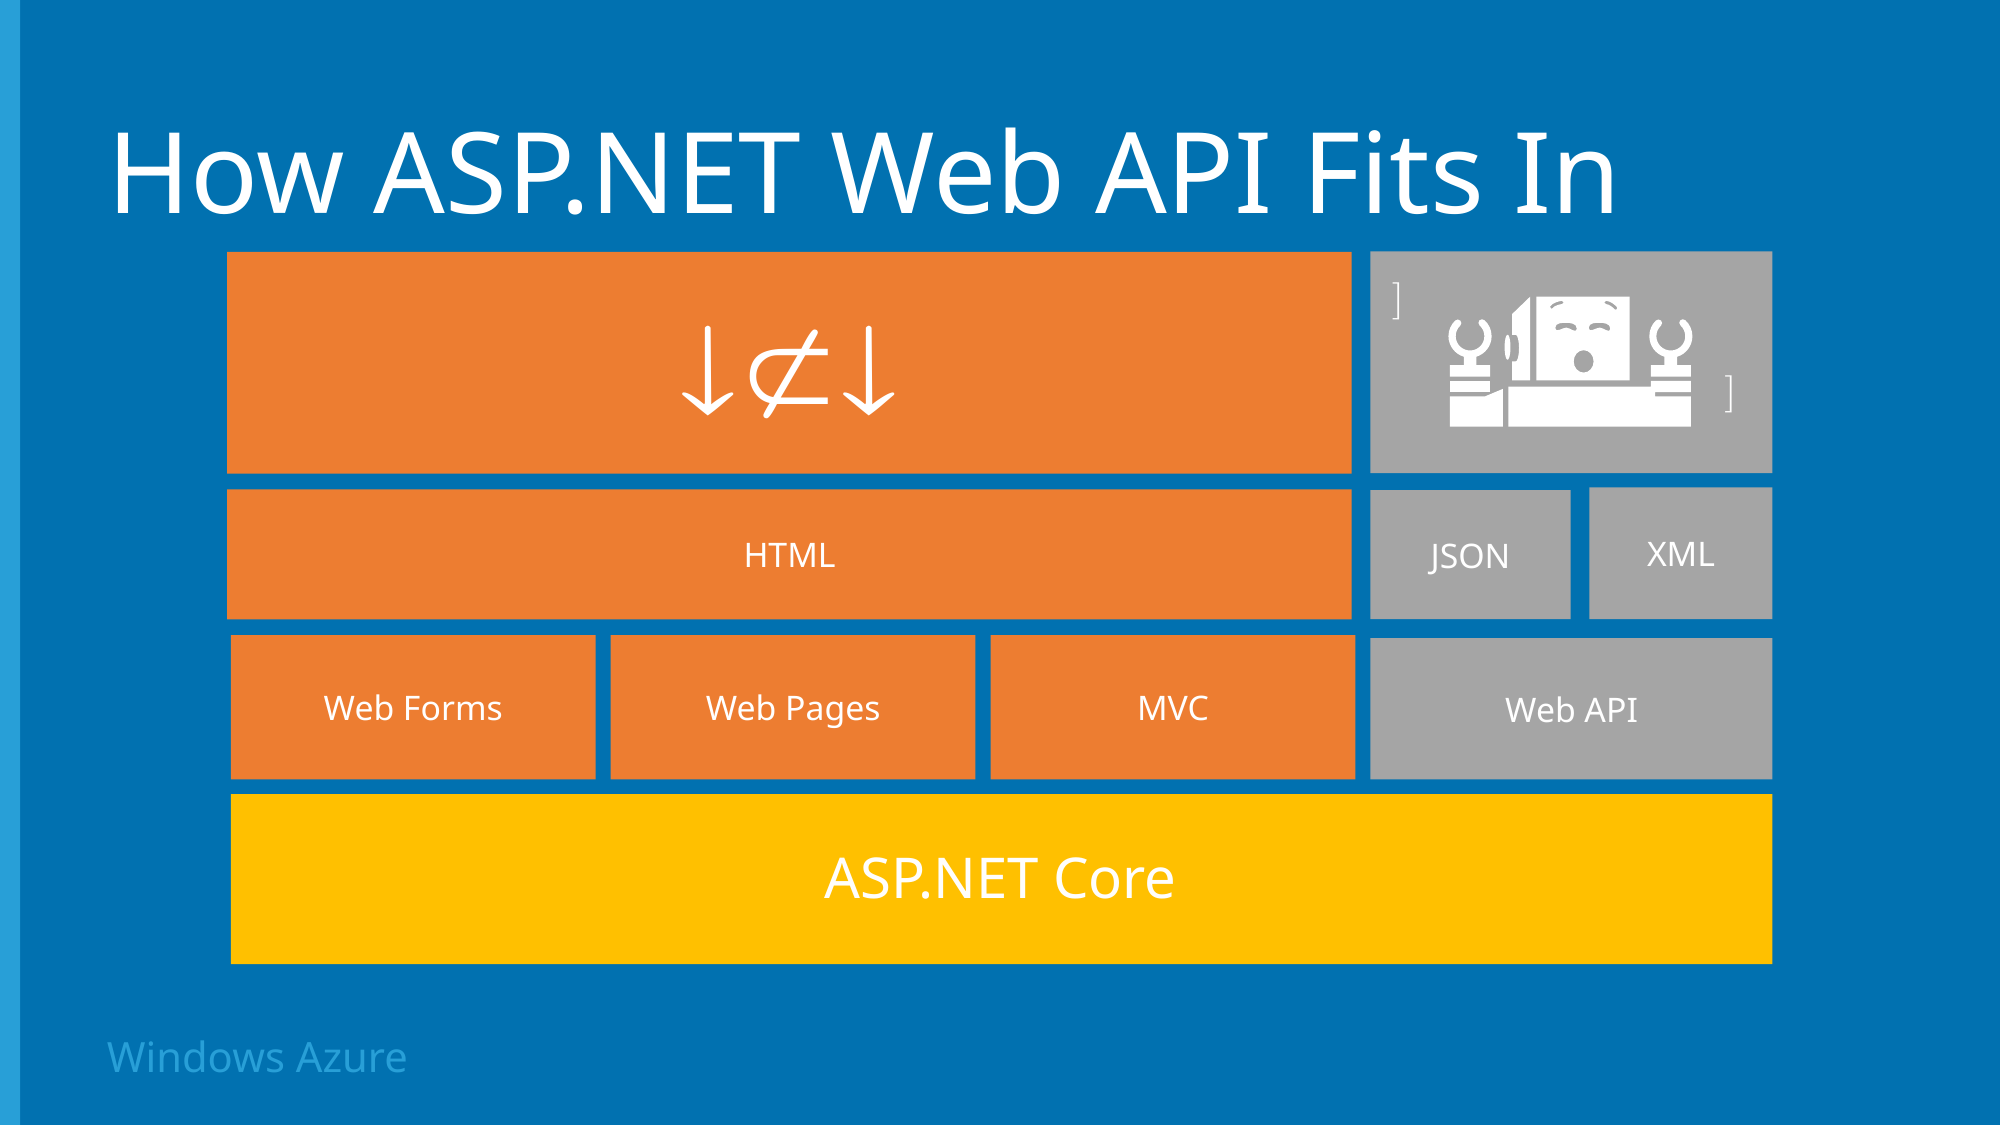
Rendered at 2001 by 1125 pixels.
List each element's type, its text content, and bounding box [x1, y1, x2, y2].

title How ASP.NET Web API Fits In [92, 68, 1910, 286]
text_box  [227, 251, 1352, 474]
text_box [227, 487, 1773, 964]
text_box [1370, 251, 1773, 474]
